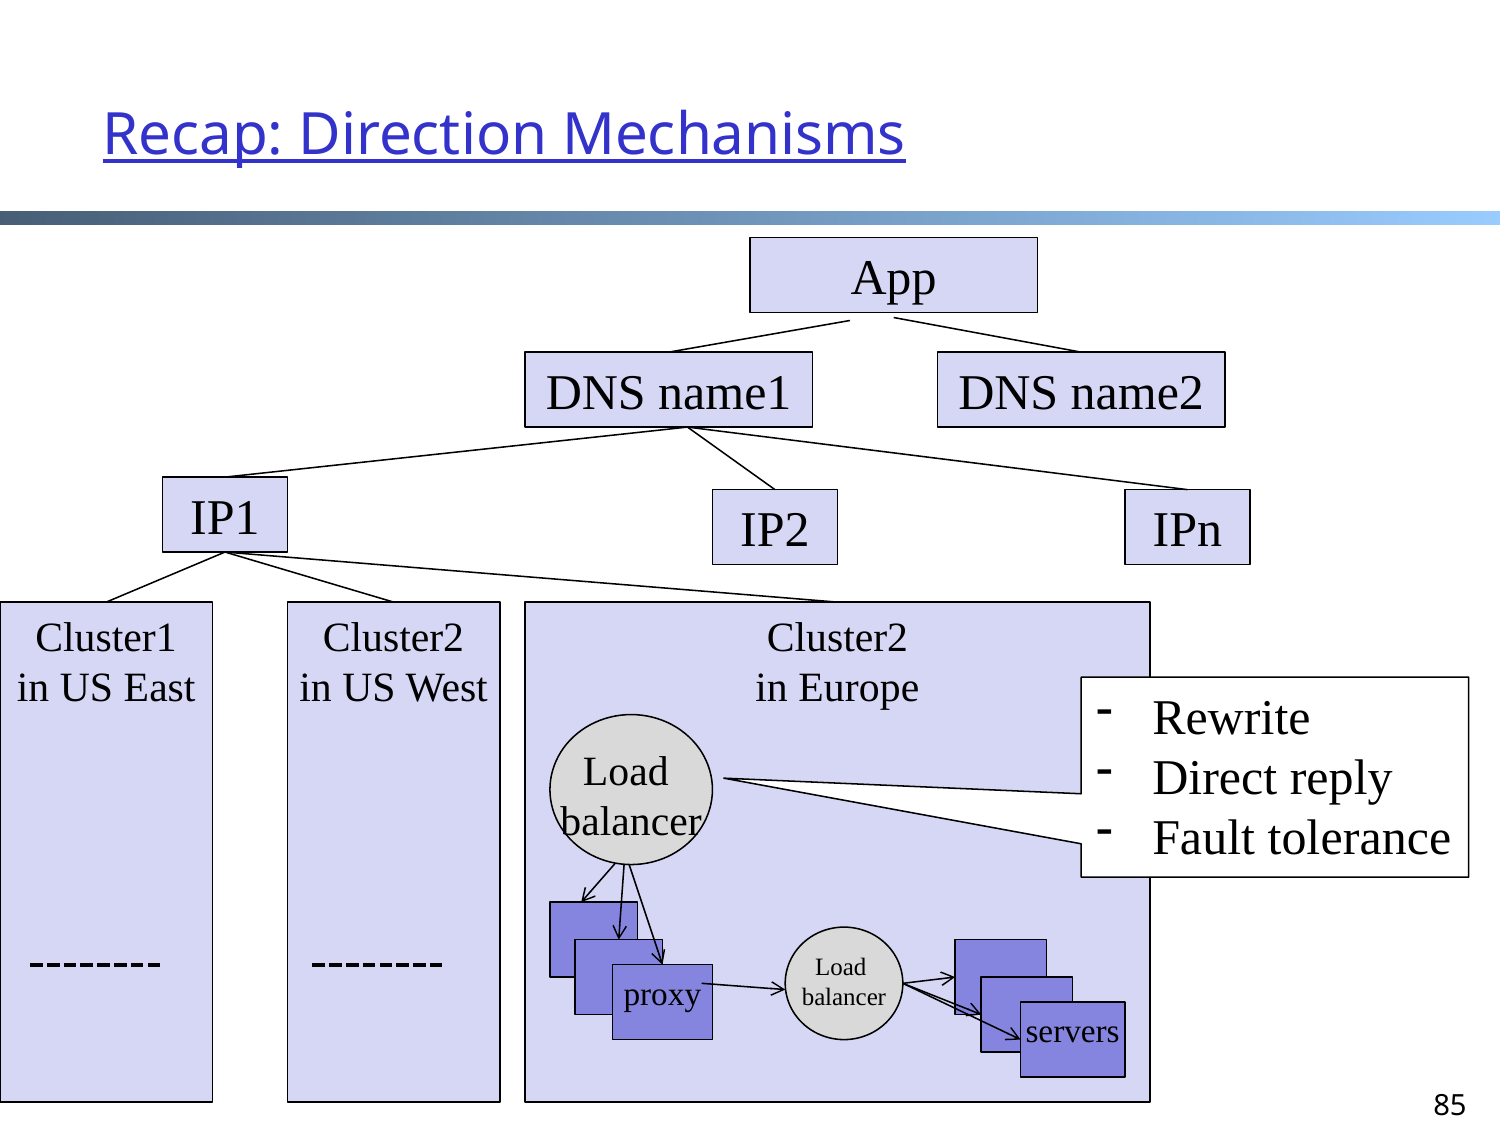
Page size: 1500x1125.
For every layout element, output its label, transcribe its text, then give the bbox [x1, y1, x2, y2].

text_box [893, 317, 1082, 353]
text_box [0, 551, 1151, 1103]
title Recap: Direction Mechanisms [87, 37, 1438, 225]
text_box App [749, 237, 1038, 313]
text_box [668, 320, 851, 353]
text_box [162, 351, 1251, 565]
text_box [701, 926, 1126, 1078]
text_box Rewrite Direct reply Fault tolerance [1154, 677, 1469, 878]
slide_number 85 [1406, 1078, 1482, 1125]
